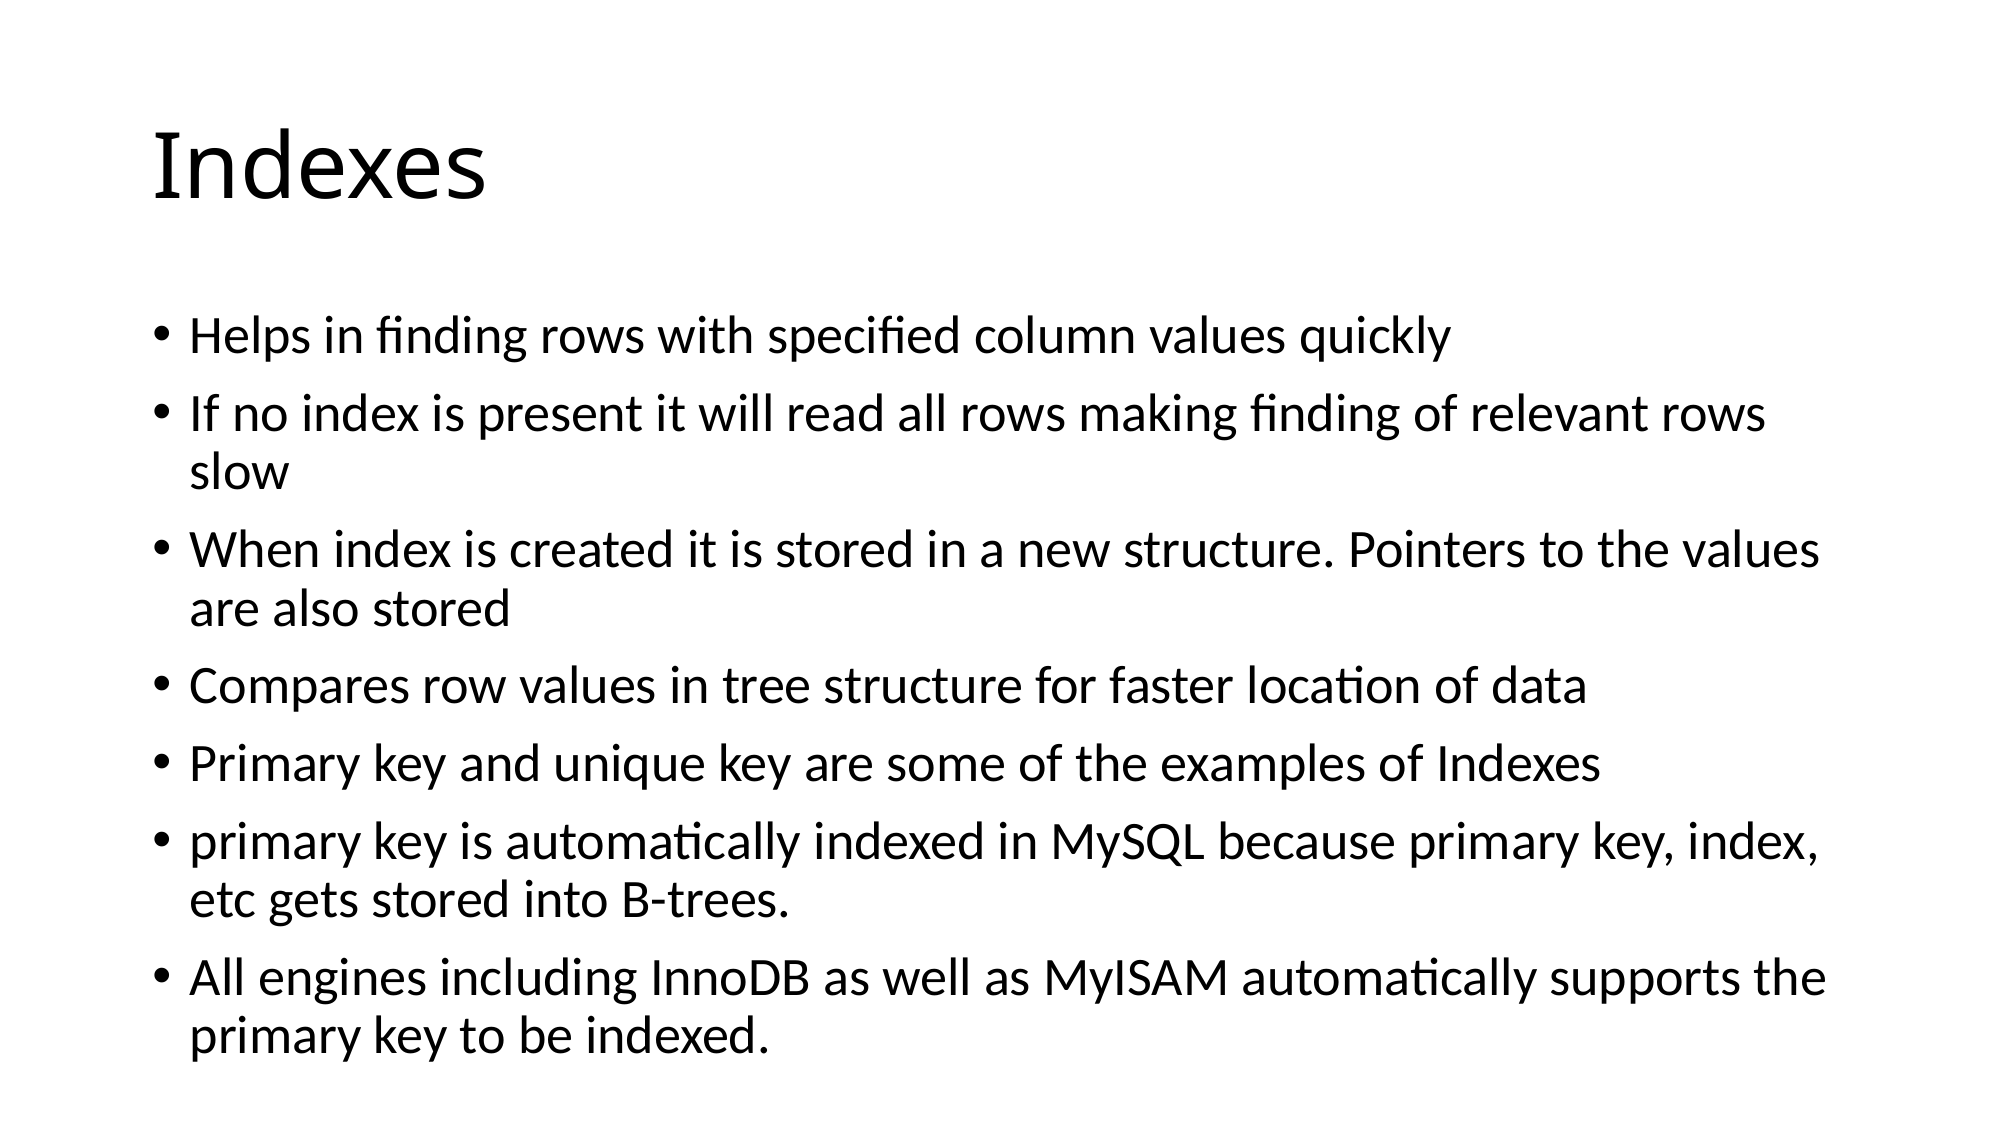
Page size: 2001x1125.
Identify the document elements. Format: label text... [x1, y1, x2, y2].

list Helps in finding rows with specified column values quickly If no index is present it will read all rows making finding of relevant rows slow When index is created it is stored in a new structure. Pointers to the values are also stored Compares row values in tree structure for faster location of data Primary key and unique key are some of the examples of Indexes primary key is automatically indexed in MySQL because primary key, index, etc gets stored into B-trees. All engines including InnoDB as well as MyISAM automatically supports the primary key to be indexed. [137, 299, 1863, 1076]
title Indexes [137, 59, 1863, 278]
